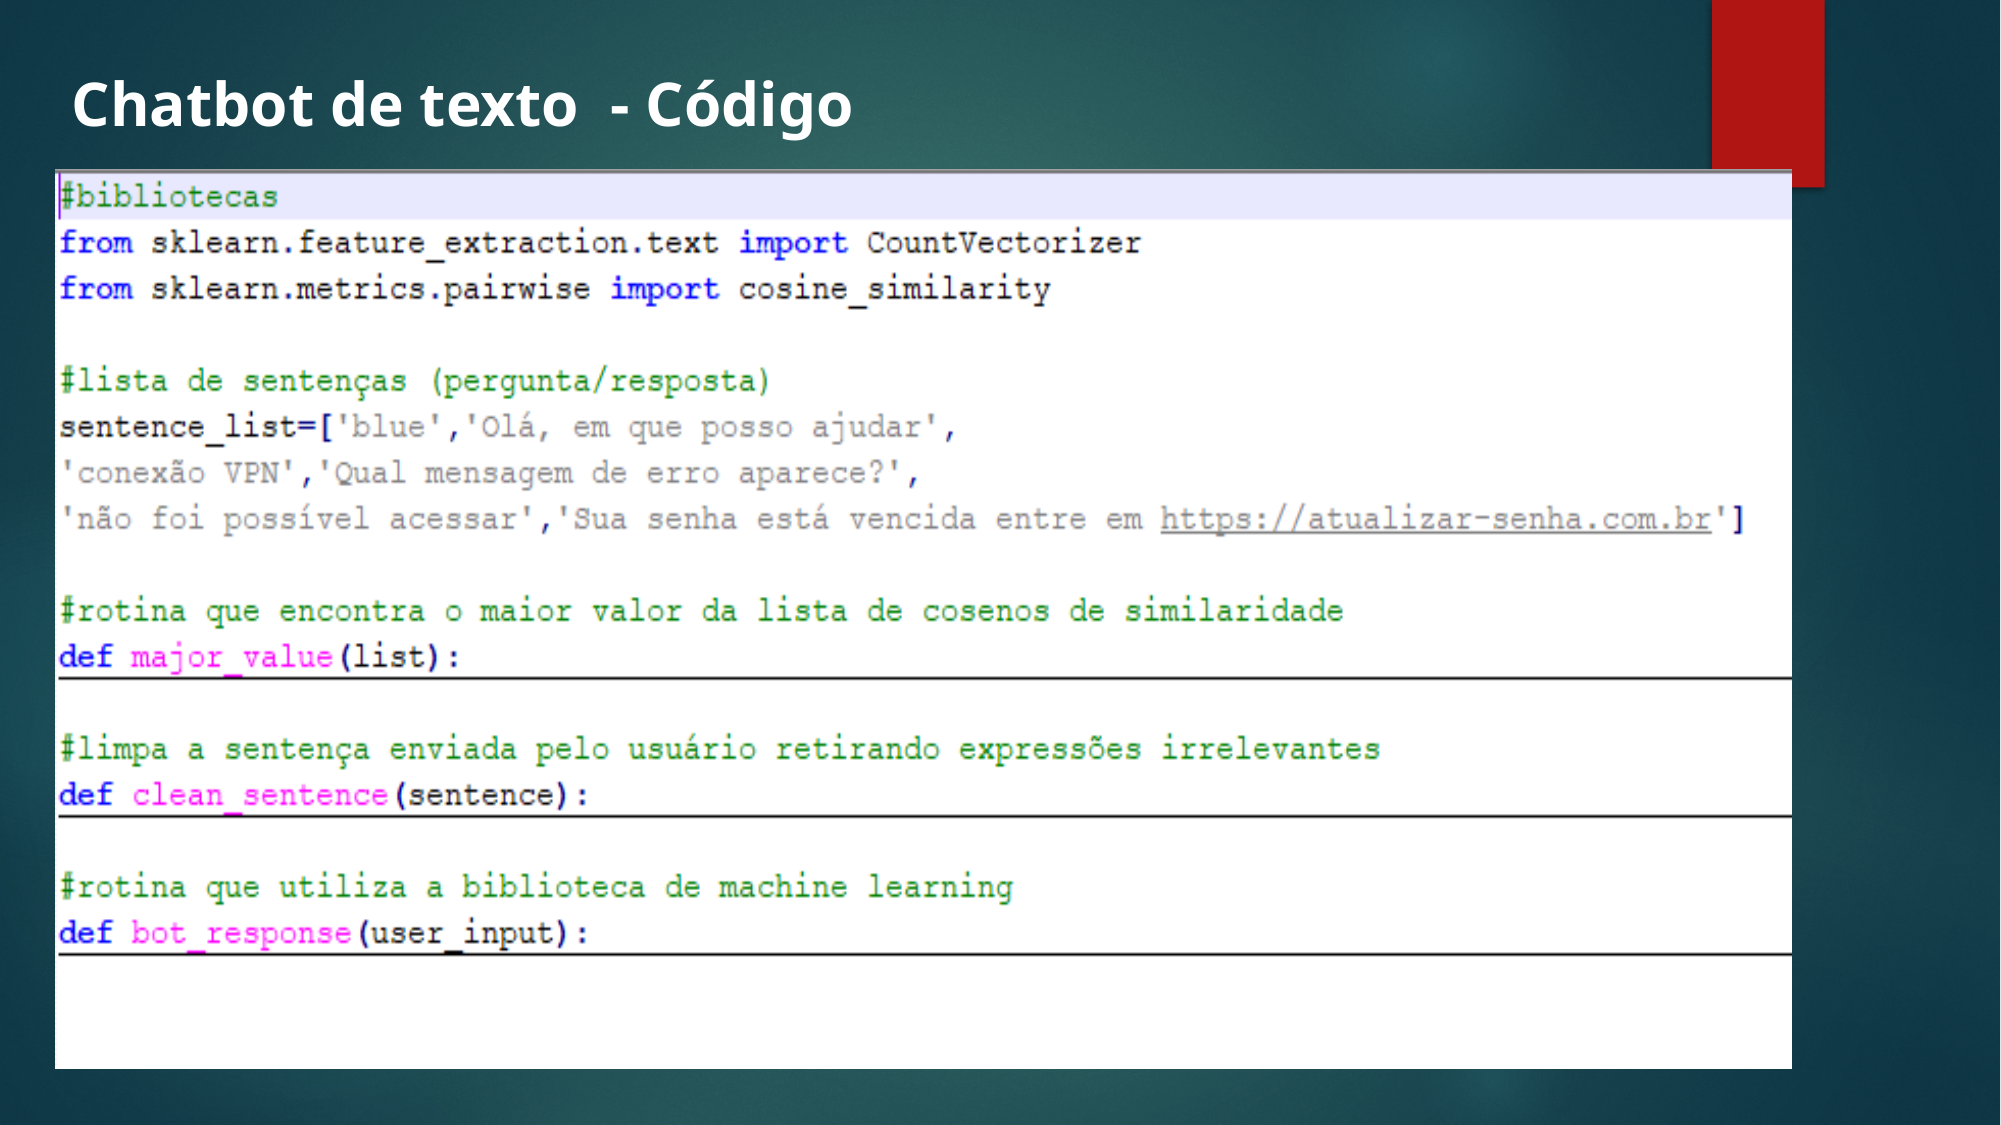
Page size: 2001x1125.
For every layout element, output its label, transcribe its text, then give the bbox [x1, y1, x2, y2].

picture [0, 0, 1792, 1125]
text_box Chatbot de texto - Código [56, 66, 1507, 147]
